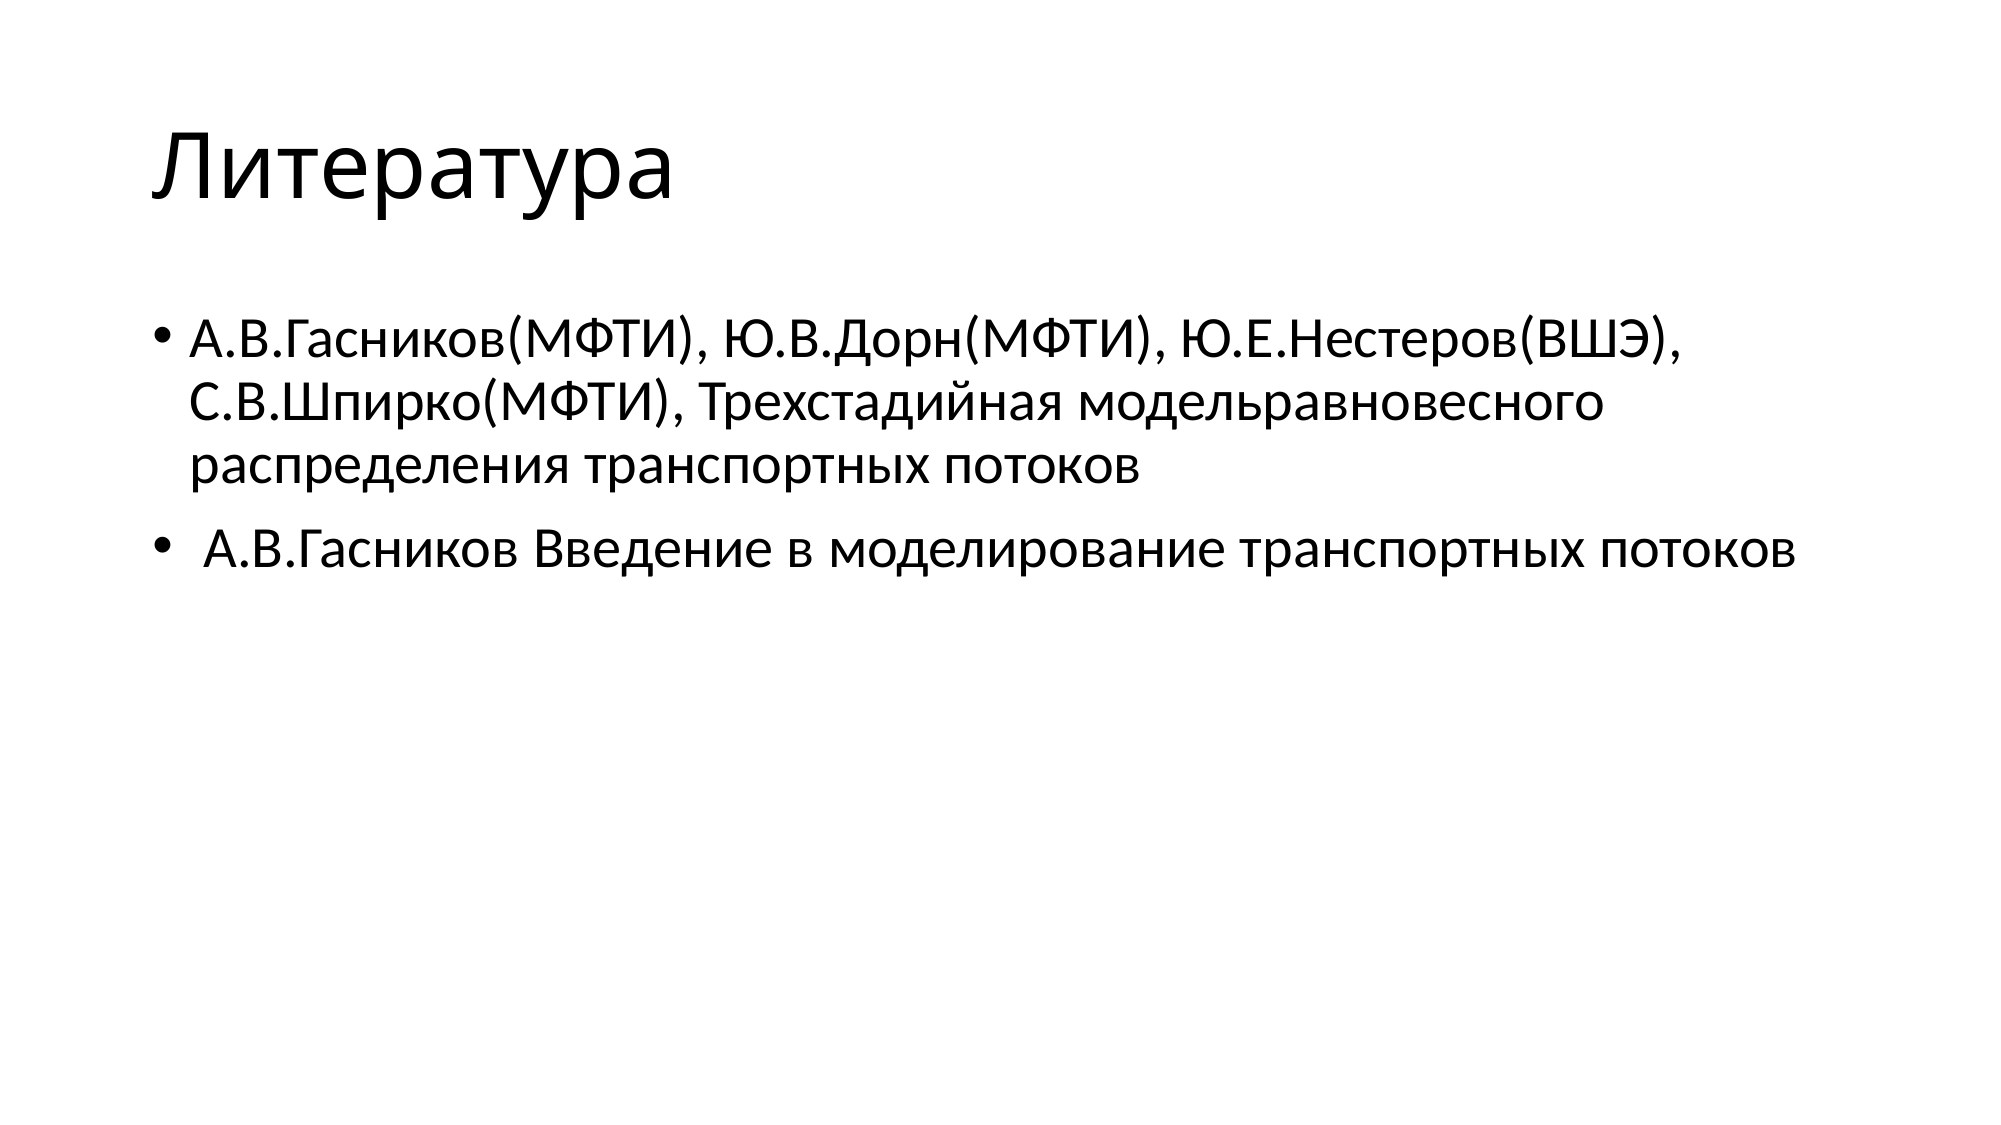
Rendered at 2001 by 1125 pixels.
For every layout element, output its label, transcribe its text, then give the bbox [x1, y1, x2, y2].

title Литература [137, 59, 1863, 278]
list А.В.Гасников(МФТИ), Ю.В.Дорн(МФТИ), Ю.Е.Нестеров(ВШЭ), С.В.Шпирко(МФТИ), Трехстадийная модельравновесного распределения транспортных потоков А.В.Гасников Введение в моделирование транспортных потоков [137, 299, 1863, 1014]
